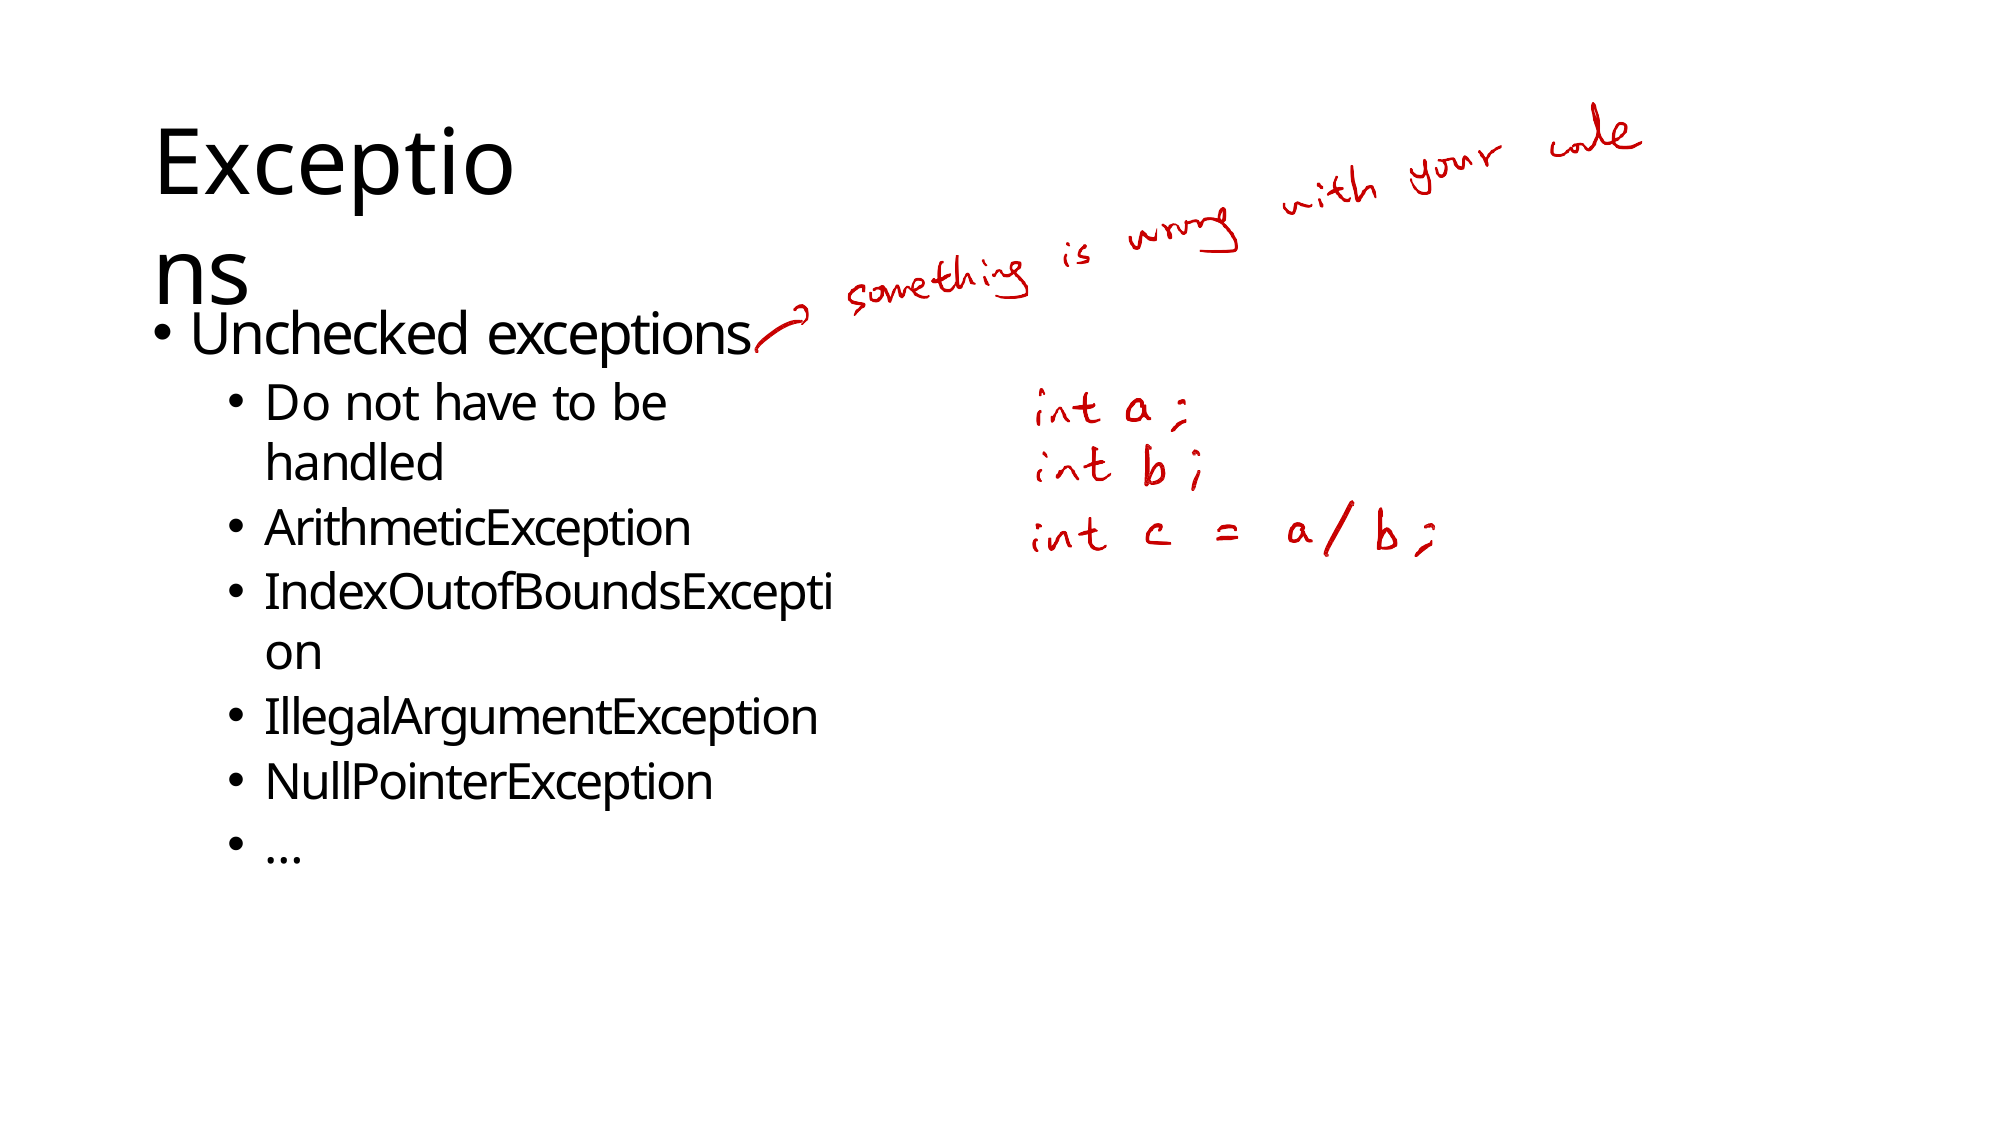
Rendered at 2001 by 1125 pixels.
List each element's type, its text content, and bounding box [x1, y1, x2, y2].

text_box [1288, 522, 1313, 543]
text_box [1414, 540, 1433, 557]
text_box [1191, 470, 1201, 491]
text_box [1144, 443, 1166, 487]
text_box [847, 254, 1029, 316]
text_box [1177, 399, 1186, 405]
text_box [1191, 449, 1201, 456]
text_box [1323, 500, 1355, 558]
text_box [1376, 507, 1398, 550]
text_box [1216, 535, 1239, 541]
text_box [754, 304, 809, 354]
text_box [1170, 419, 1187, 432]
text_box Unchecked exceptions Do not have to be handled ArithmeticException IndexOutofBoundsException IllegalArgumentException NullPointerException … [150, 289, 845, 874]
text_box [1424, 523, 1436, 531]
text_box [1282, 165, 1377, 215]
text_box [1036, 388, 1101, 426]
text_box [1128, 207, 1239, 254]
title Exceptions [150, 100, 549, 289]
text_box [1409, 145, 1502, 195]
text_box [1125, 398, 1152, 422]
text_box [1036, 446, 1112, 482]
text_box [1217, 524, 1237, 532]
text_box [1145, 523, 1172, 545]
text_box [1550, 102, 1643, 157]
text_box [1063, 242, 1090, 268]
text_box [1032, 517, 1107, 552]
